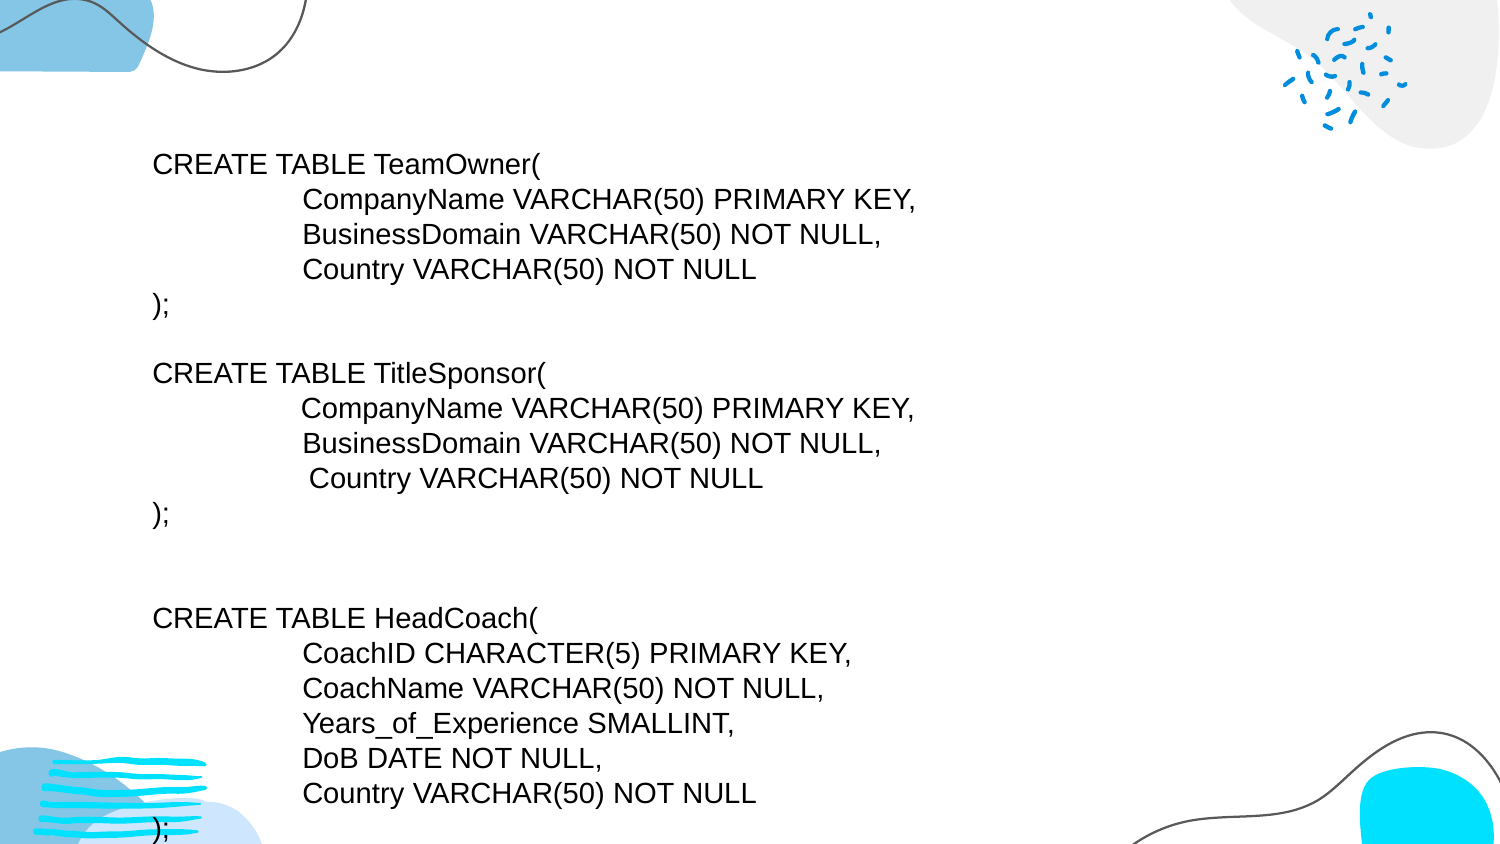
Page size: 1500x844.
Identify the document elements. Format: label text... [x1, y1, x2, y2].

text_box CREATE TABLE TeamOwner( CompanyName VARCHAR(50) PRIMARY KEY, BusinessDomain VARCHAR(50) NOT NULL, Country VARCHAR(50) NOT NULL ); CREATE TABLE TitleSponsor( CompanyName VARCHAR(50) PRIMARY KEY, BusinessDomain VARCHAR(50) NOT NULL, Country VARCHAR(50) NOT NULL ); CREATE TABLE HeadCoach( CoachID CHARACTER(5) PRIMARY KEY, CoachName VARCHAR(50) NOT NULL, Years_of_Experience SMALLINT, DoB DATE NOT NULL, Country VARCHAR(50) NOT NULL ); [137, 137, 1363, 844]
